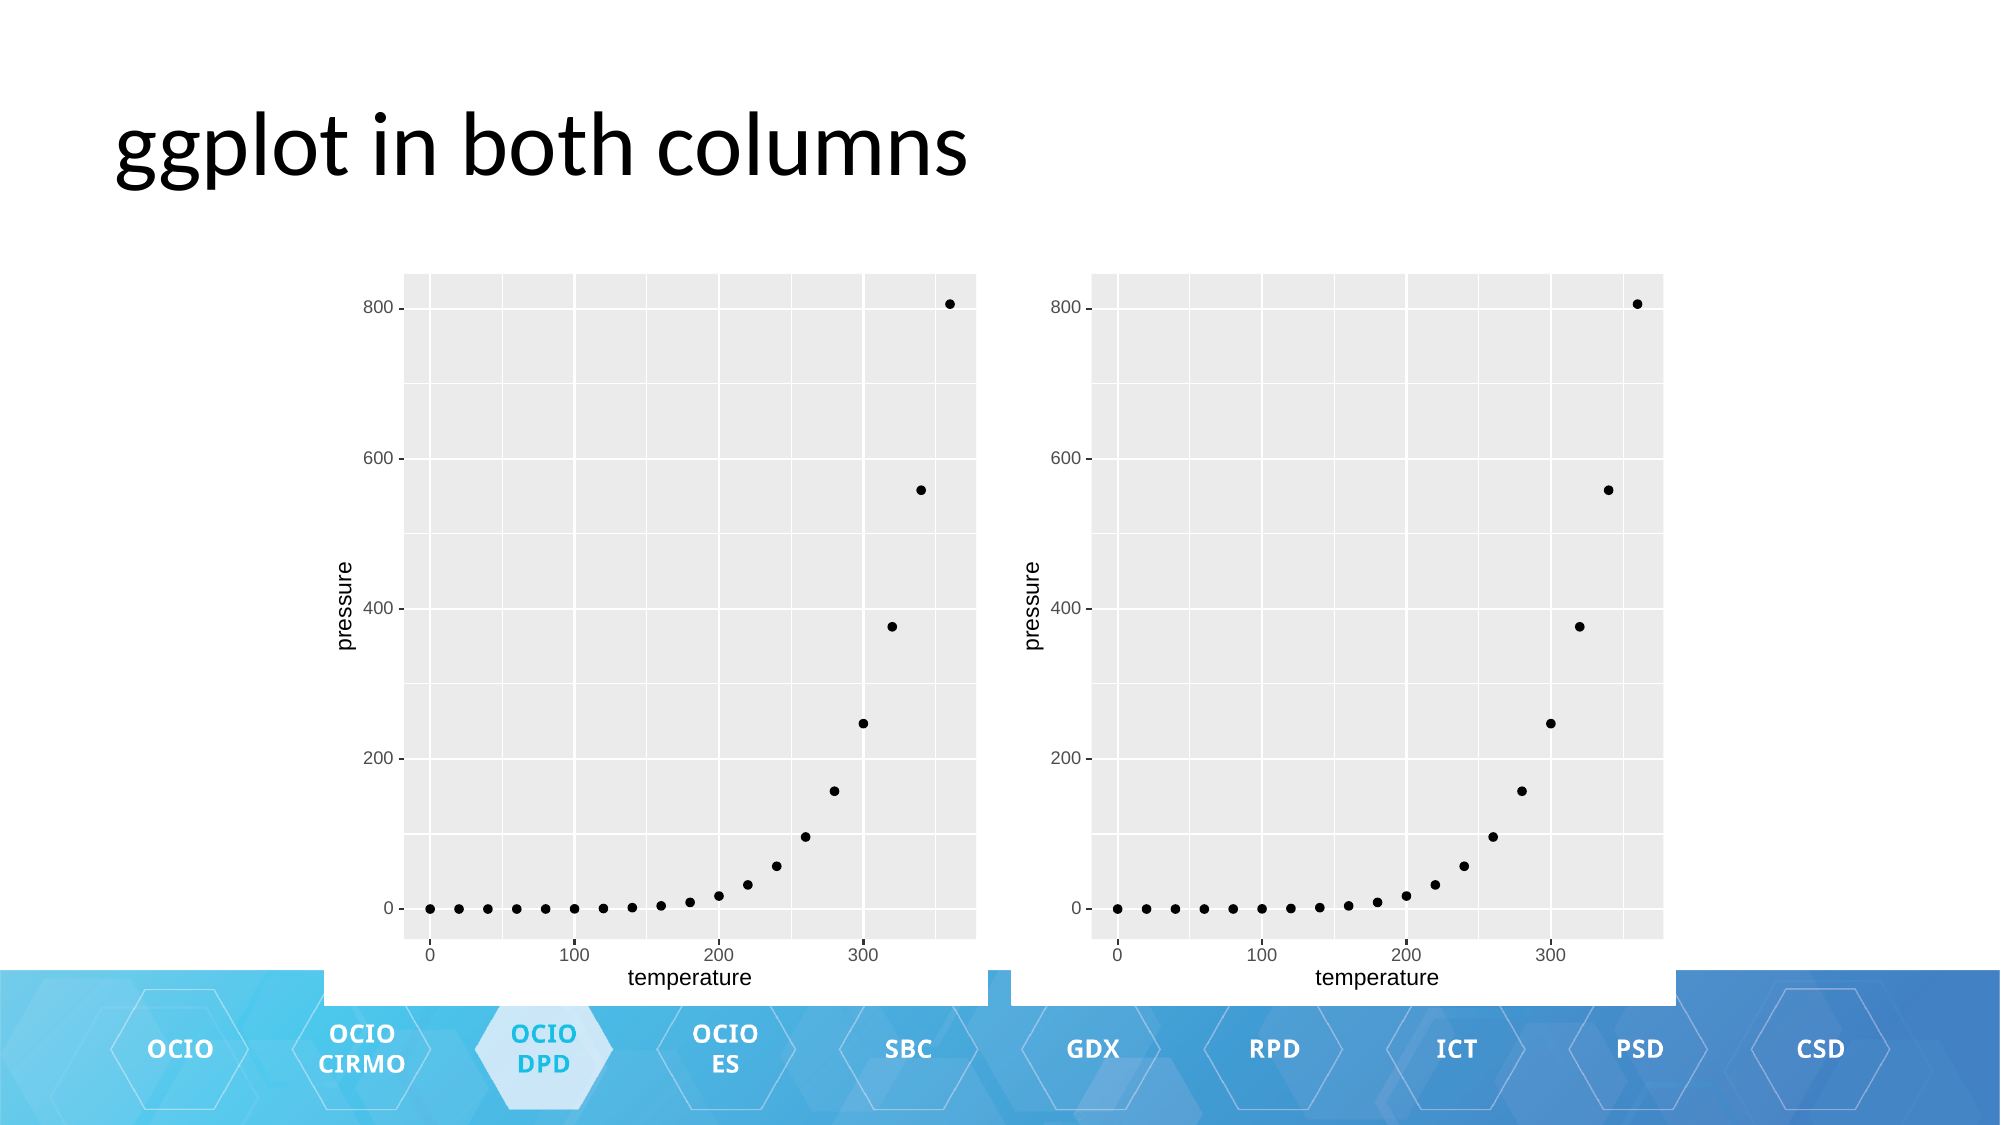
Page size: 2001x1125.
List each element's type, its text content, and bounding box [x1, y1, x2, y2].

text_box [1012, 262, 1676, 1006]
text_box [324, 262, 988, 1006]
title ggplot in both columns [99, 45, 1900, 233]
picture [0, 970, 2000, 1125]
